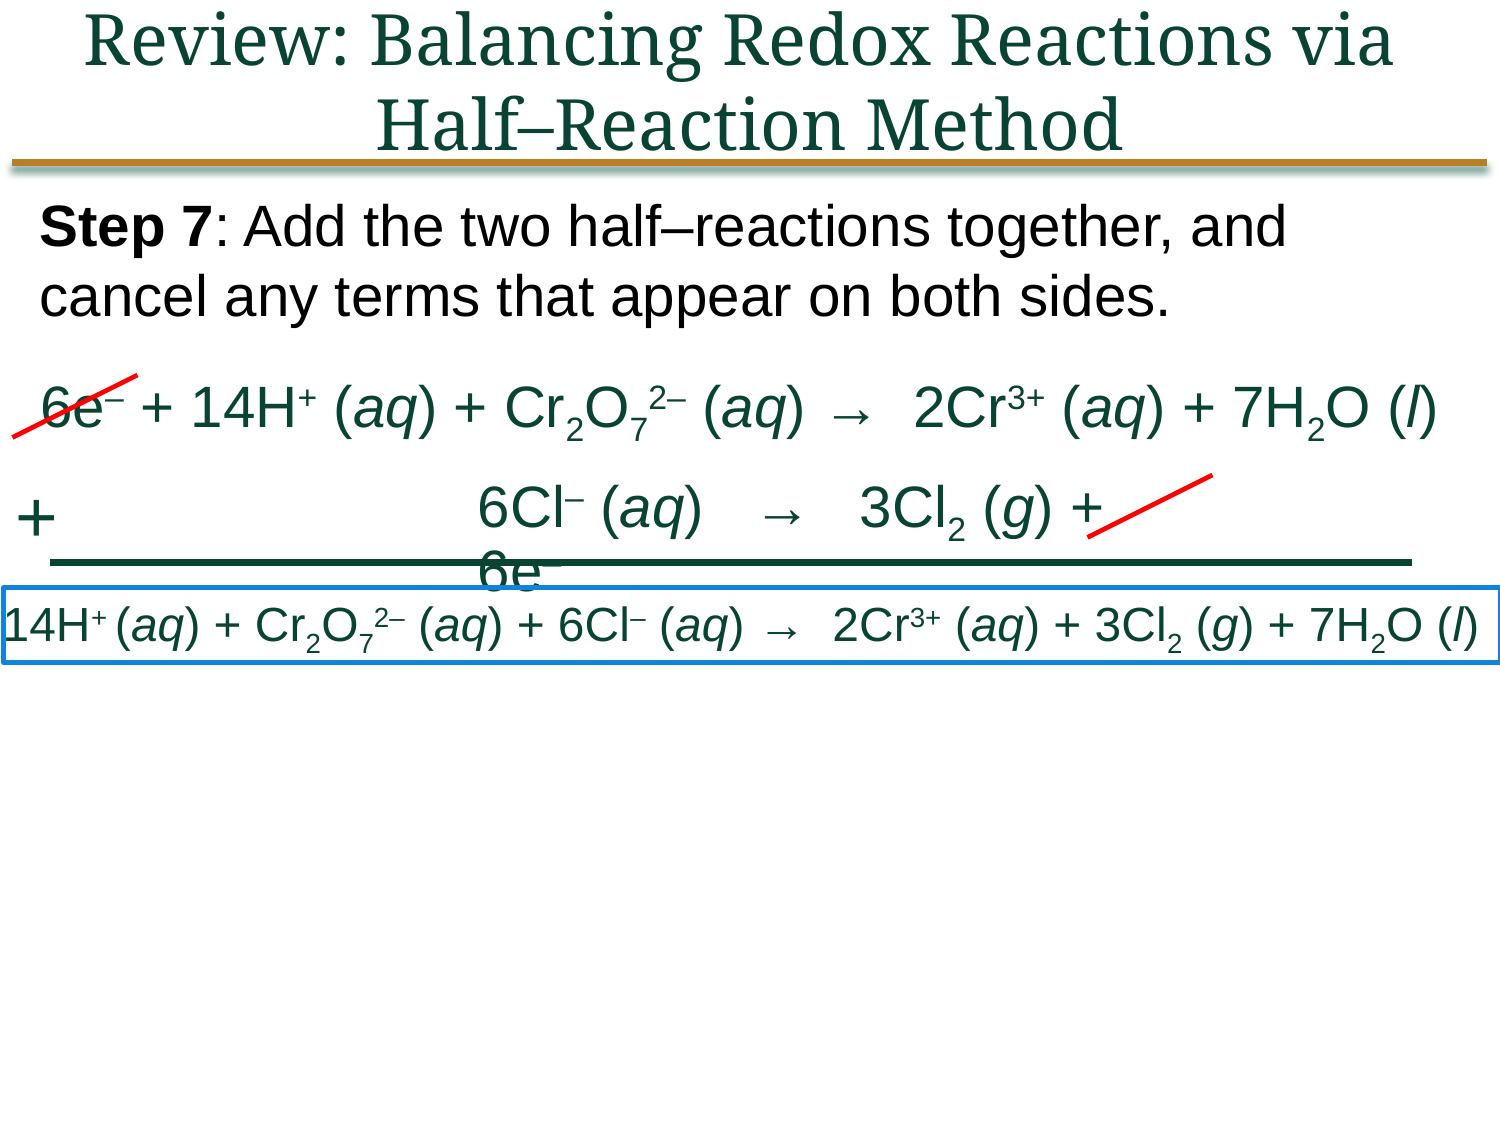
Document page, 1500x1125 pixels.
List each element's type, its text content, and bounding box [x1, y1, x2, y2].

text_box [12, 374, 138, 438]
text_box Review: Balancing Redox Reactions via Half–Reaction Method [0, 0, 1500, 138]
text_box 6e– + 14H+ (aq) + Cr2O72– (aq) → 2Cr3+ (aq) + 7H2O (l) [24, 362, 1475, 438]
text_box 6Cl– (aq) → 3Cl2 (g) + 6e– [462, 462, 1213, 538]
text_box Step 7: Add the two half–reactions together, and cancel any terms that appear on both sides. [24, 180, 1450, 336]
text_box + [0, 462, 73, 565]
text_box [3, 587, 1500, 663]
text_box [1087, 474, 1213, 538]
